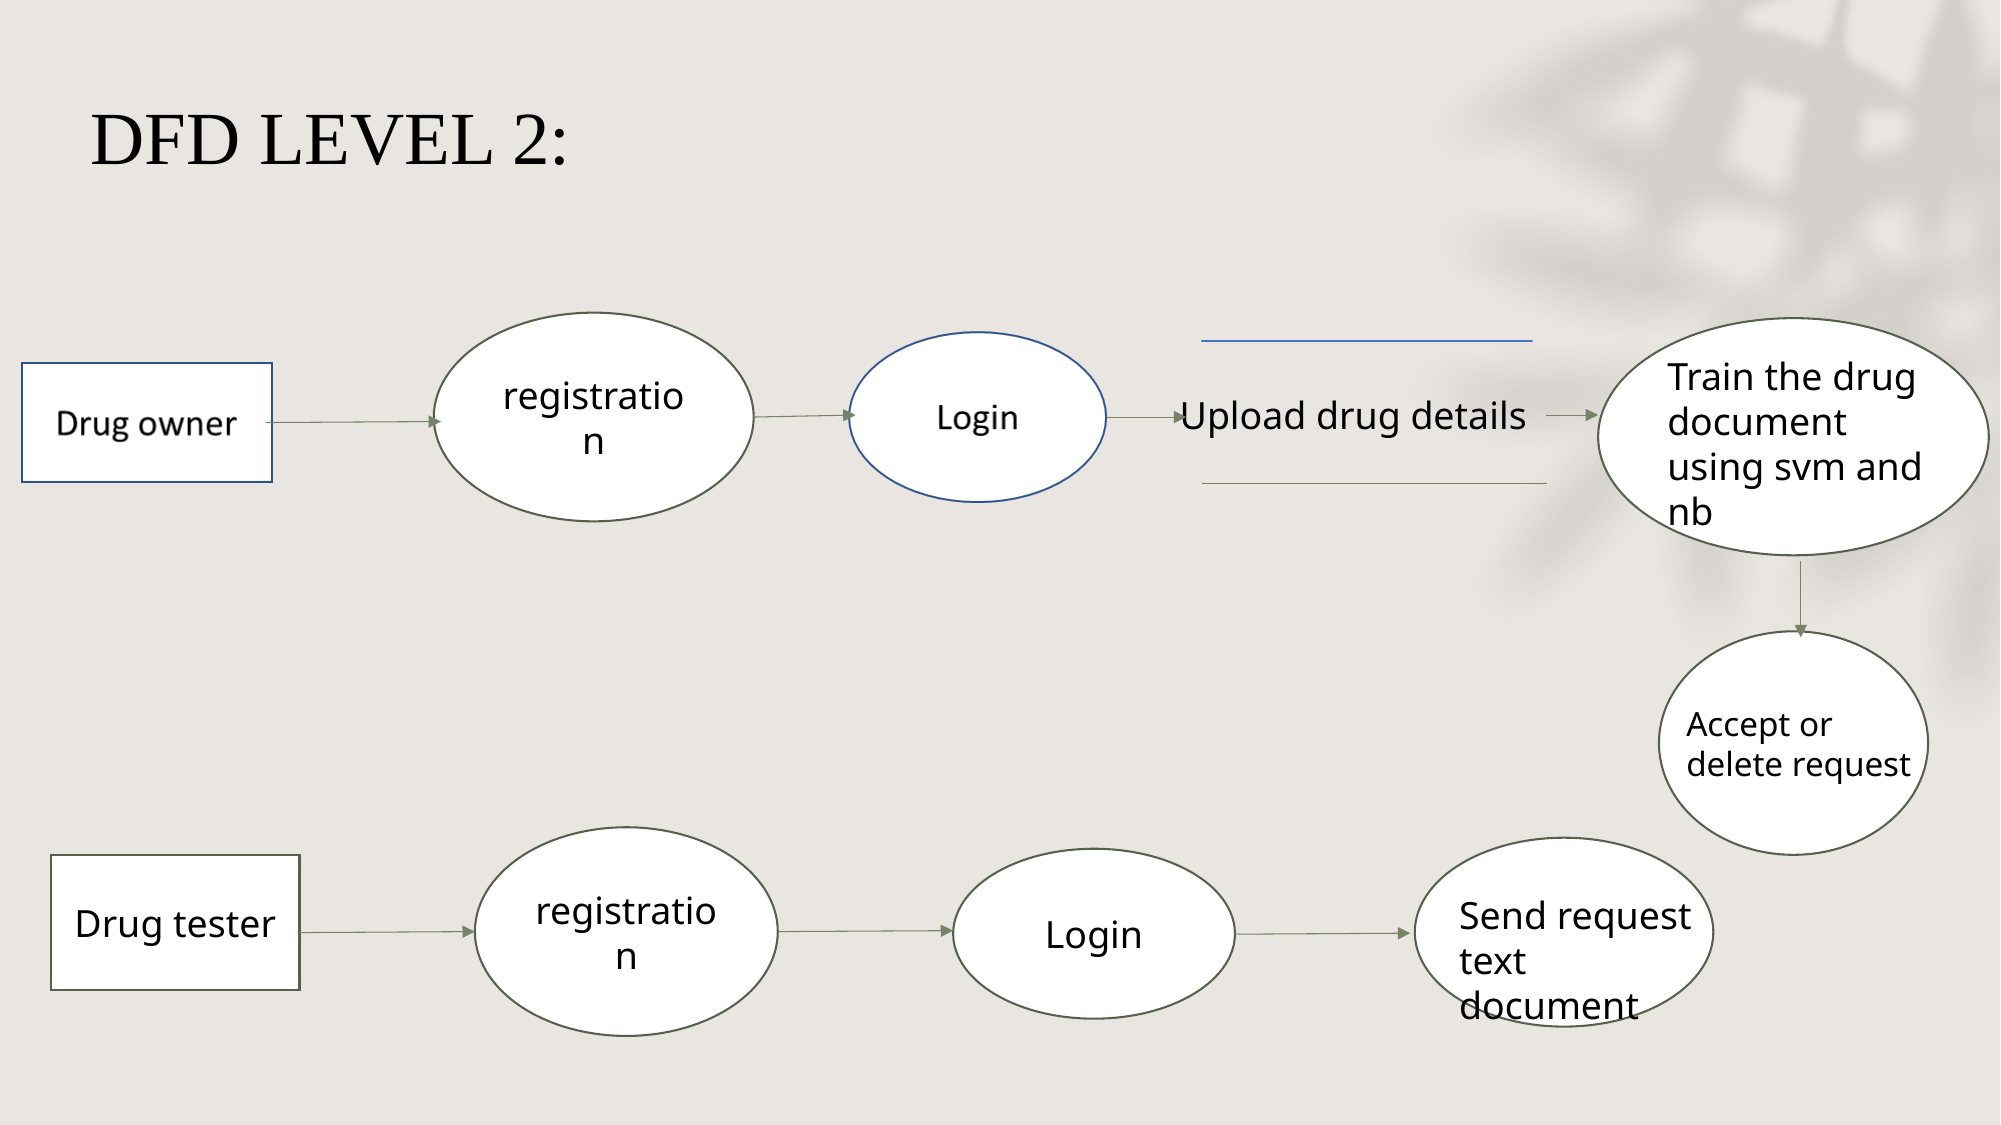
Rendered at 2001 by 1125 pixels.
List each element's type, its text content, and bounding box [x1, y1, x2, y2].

text_box [1697, 541, 1890, 557]
text_box Send request text document [1444, 884, 1724, 1035]
text_box registration [432, 311, 755, 523]
text_box Train the drug document using svm and nb [1652, 346, 1949, 541]
title DFD LEVEL 2: [75, 60, 1664, 210]
text_box Drug tester [50, 854, 301, 991]
text_box Accept or delete request [1671, 695, 1930, 790]
text_box [1949, 363, 1990, 510]
text_box [1597, 353, 1652, 520]
text_box Upload drug details [1164, 384, 1542, 445]
text_box [1657, 630, 1917, 856]
picture [848, 331, 1107, 504]
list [21, 362, 273, 483]
text_box Login [952, 847, 1236, 1020]
text_box [1665, 317, 1922, 346]
text_box registration [473, 826, 779, 1037]
text_box [1413, 836, 1694, 990]
